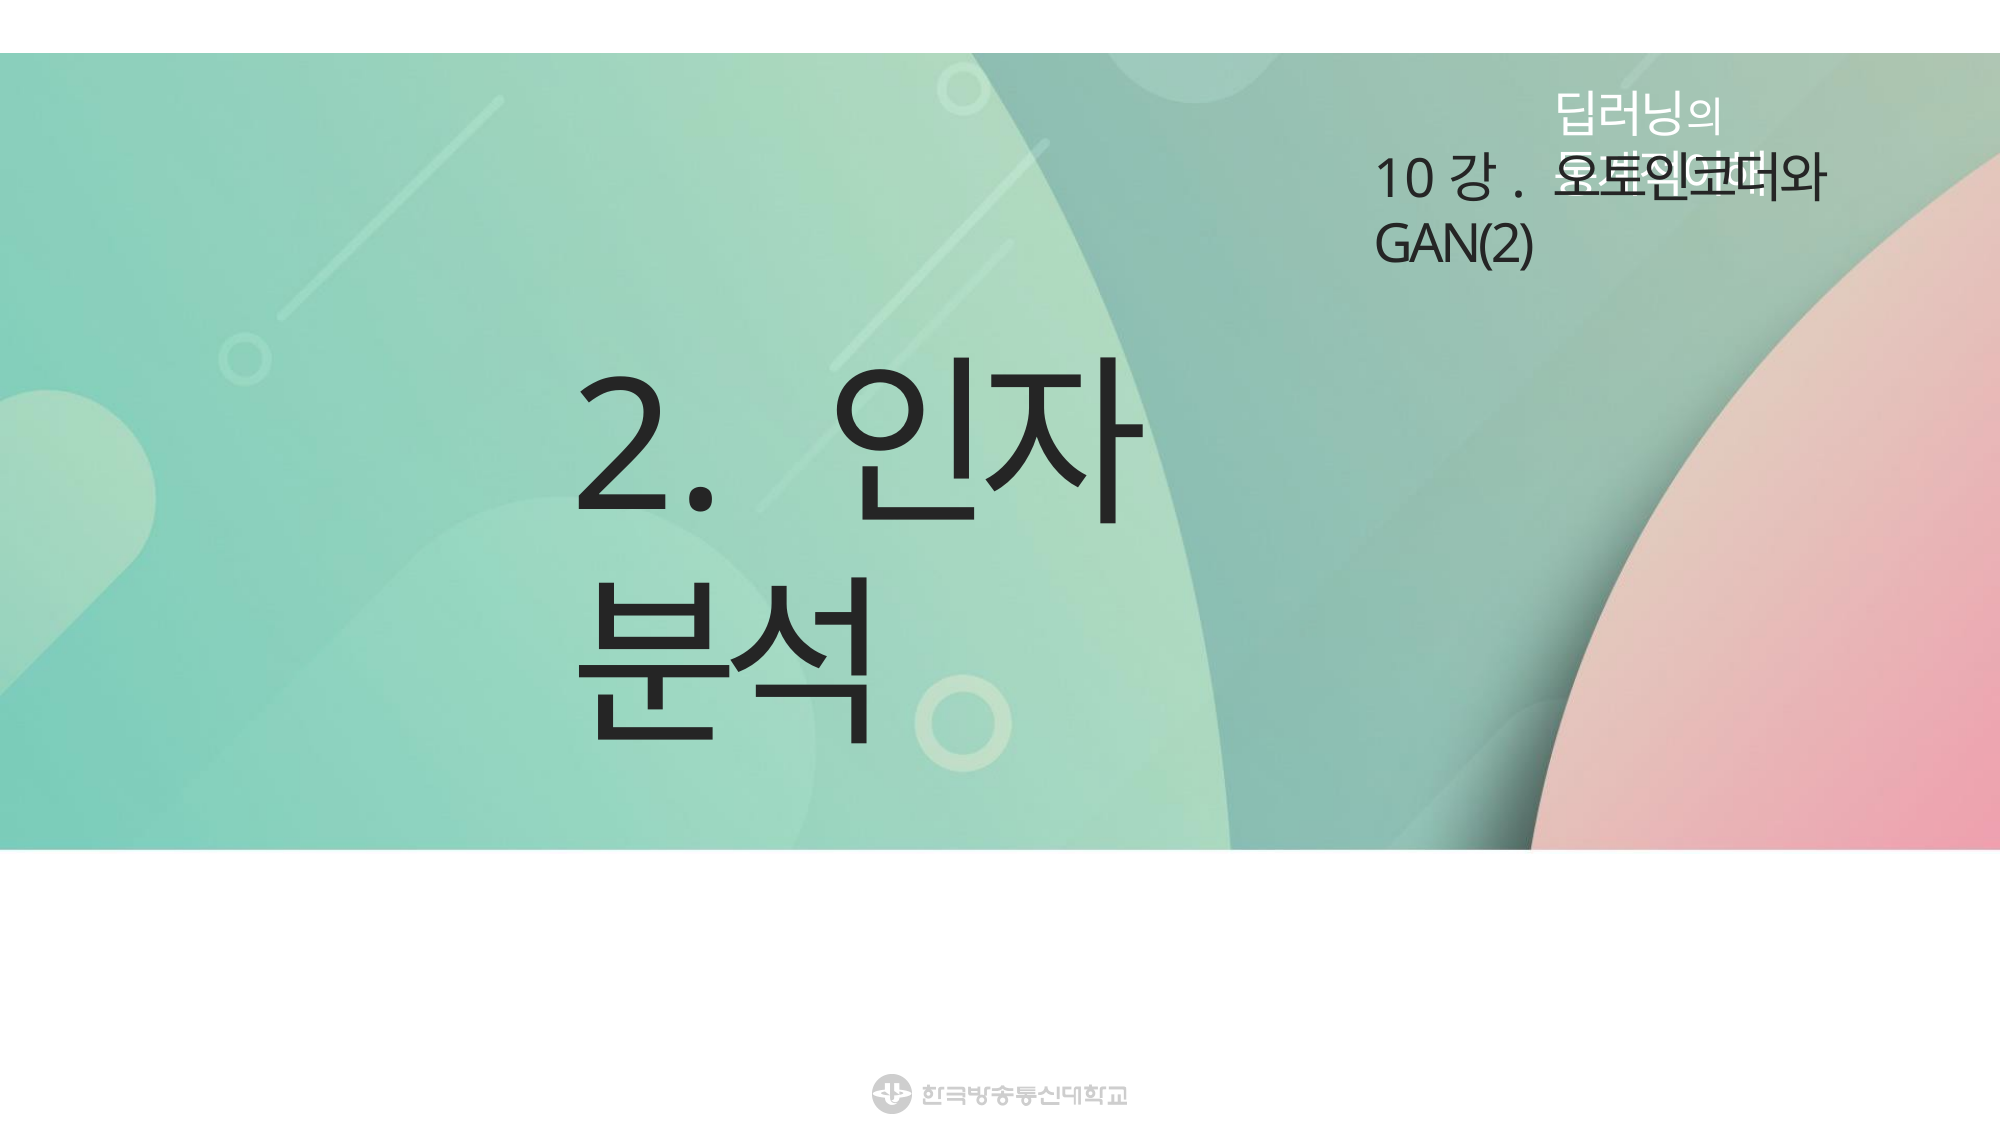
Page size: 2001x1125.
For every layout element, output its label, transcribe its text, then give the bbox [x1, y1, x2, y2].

text_box 10강. 오토인코더와 GAN(2) [1371, 141, 1948, 274]
text_box 딥러닝의 통계적이해 [1551, 80, 1945, 141]
picture [0, 53, 2000, 854]
picture [872, 1074, 1127, 1114]
text_box 2. 인자 분석 [568, 324, 1433, 767]
